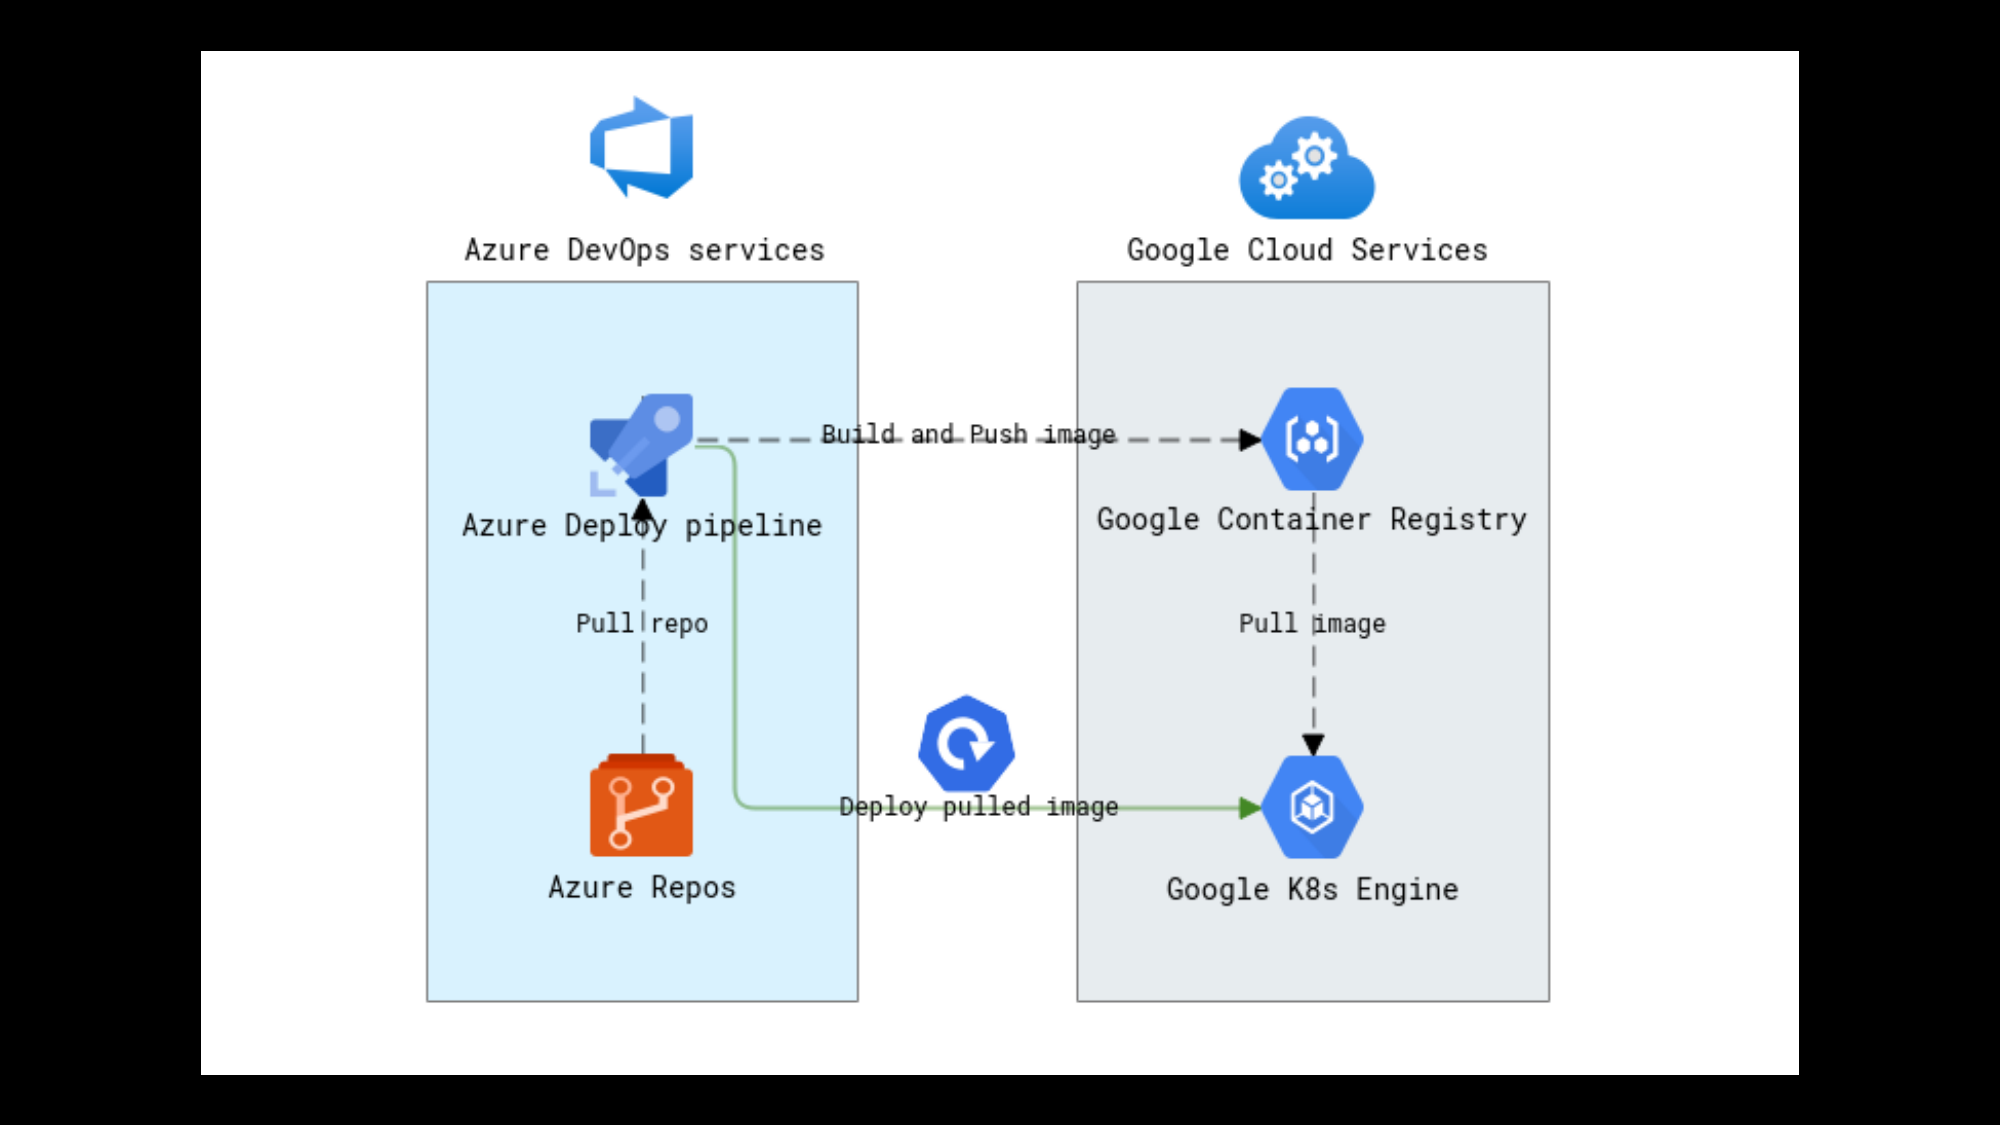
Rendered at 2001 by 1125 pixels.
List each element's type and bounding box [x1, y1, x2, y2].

text_box [0, 0, 2000, 1125]
list [201, 51, 1799, 1075]
